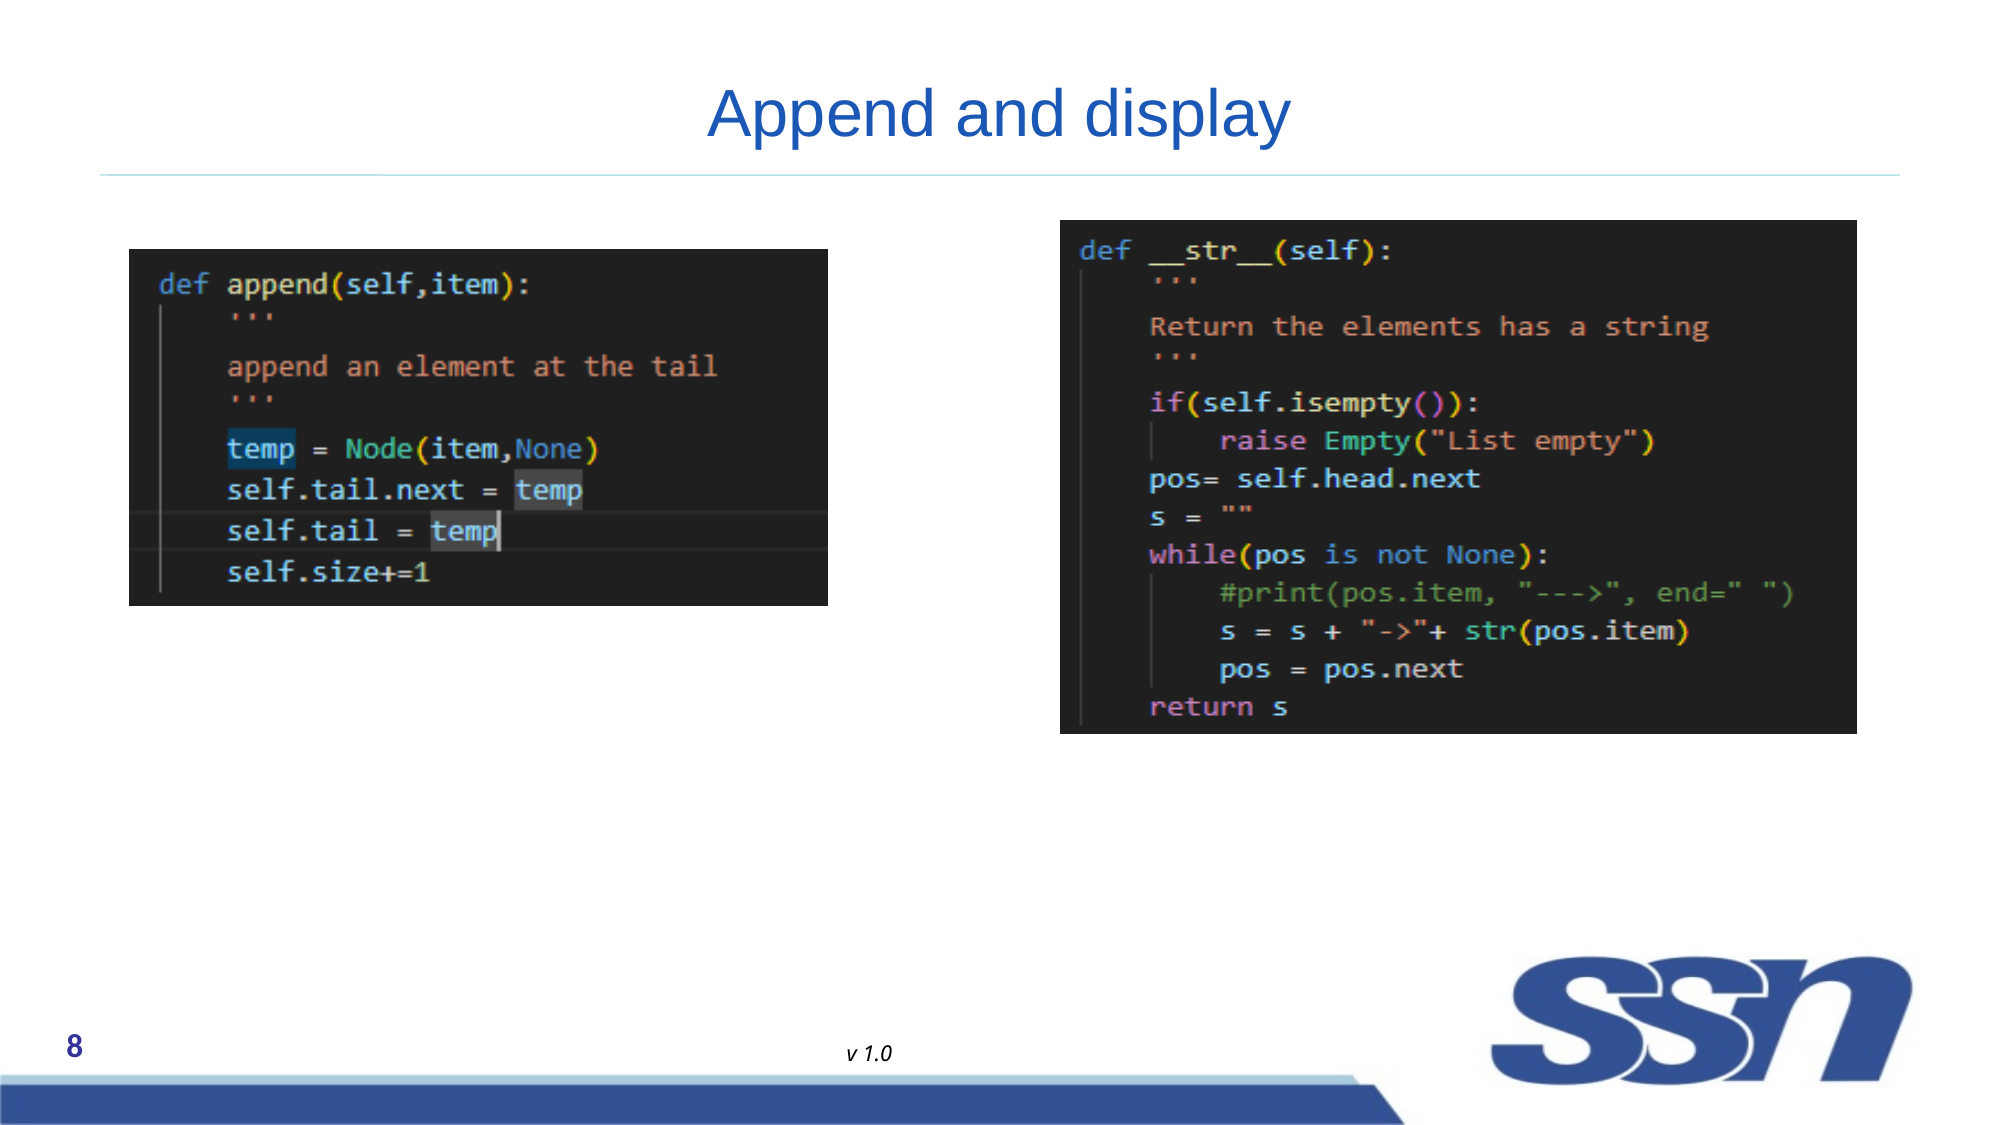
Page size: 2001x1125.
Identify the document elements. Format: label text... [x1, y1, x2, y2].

picture [1060, 220, 1857, 734]
title Append and display [99, 44, 1901, 176]
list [129, 249, 828, 606]
picture [0, 913, 2000, 1125]
